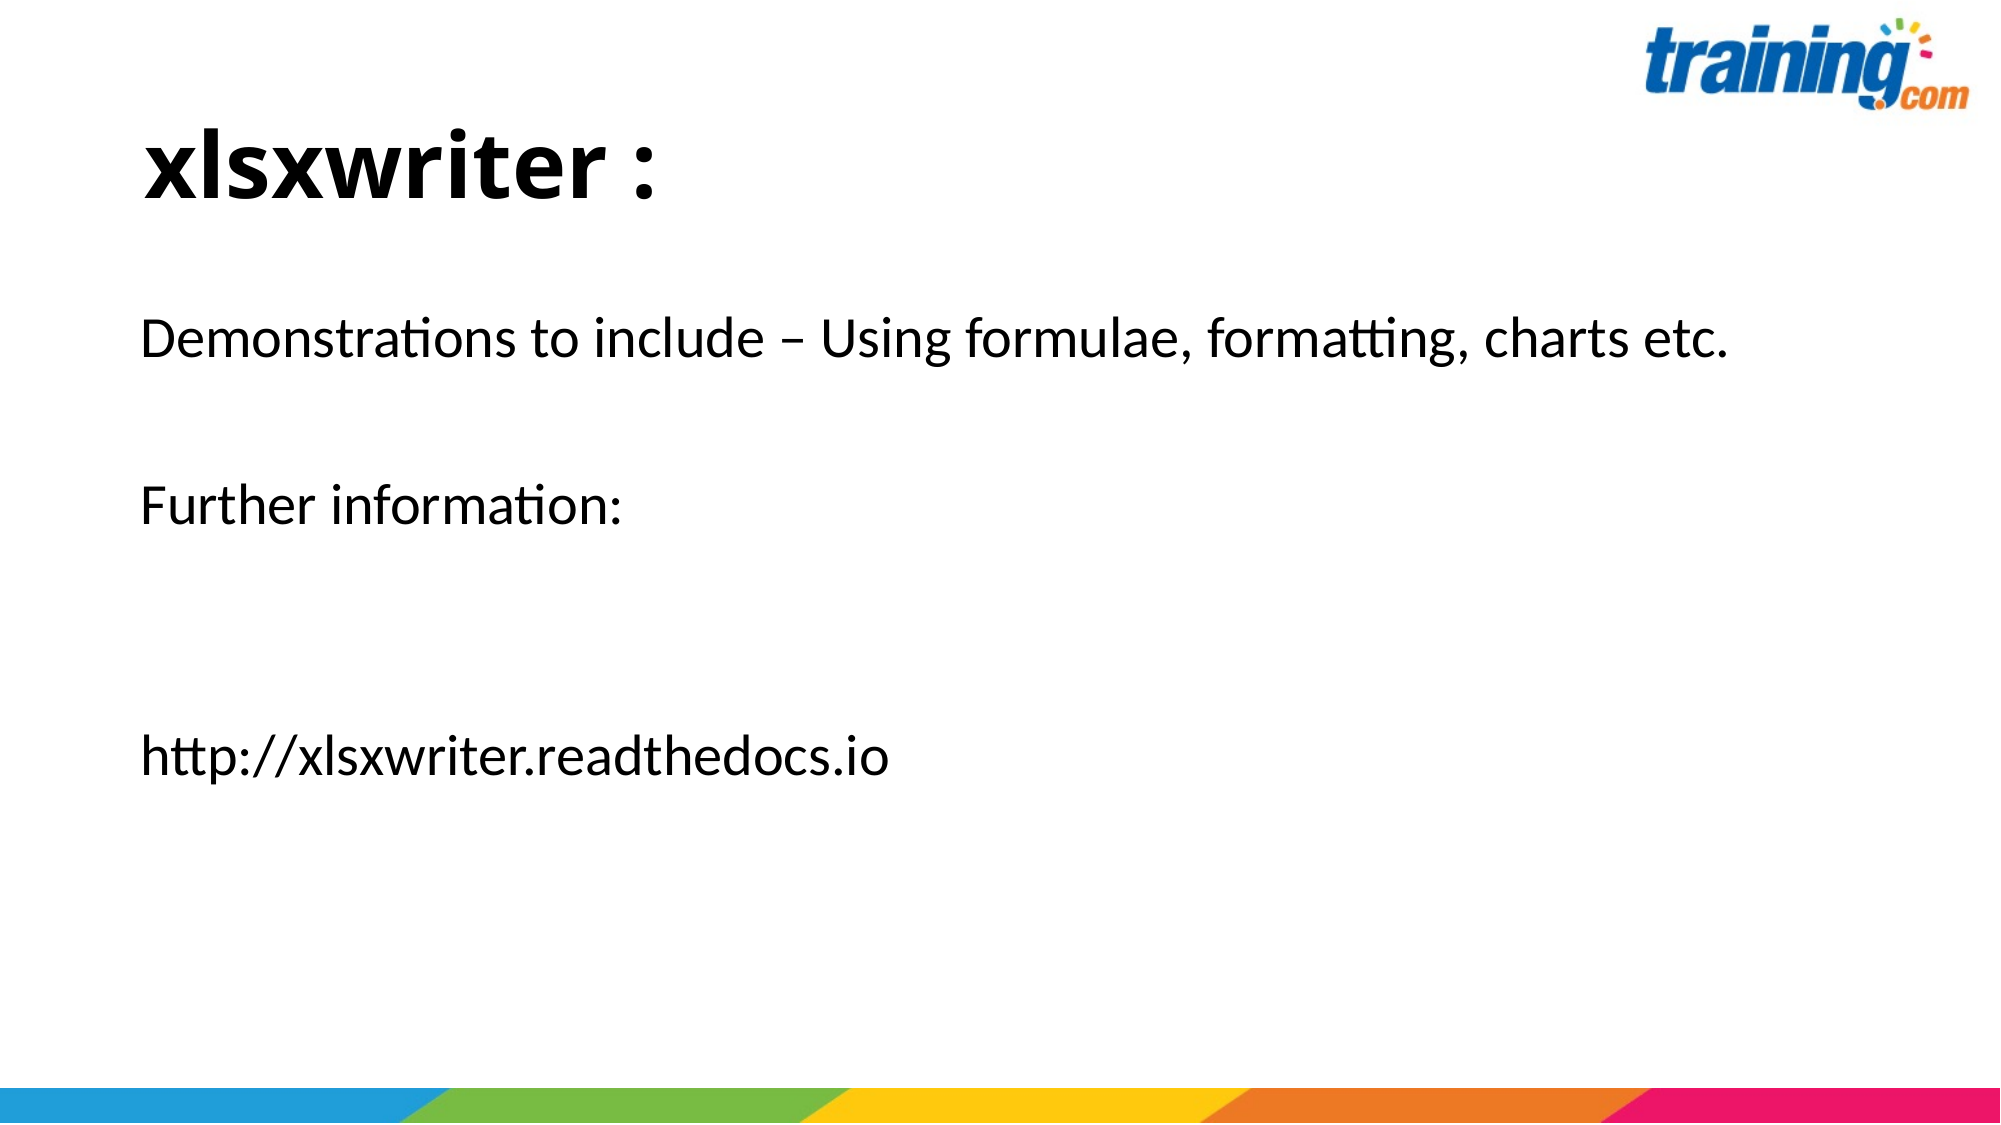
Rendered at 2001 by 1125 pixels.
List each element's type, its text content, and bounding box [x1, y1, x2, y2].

picture [1629, 0, 1990, 134]
list Demonstrations to include – Using formulae, formatting, charts etc. Further information: http://xlsxwriter.readthedocs.io [132, 298, 1859, 1014]
title xlsxwriter : [136, 59, 1863, 278]
picture [0, 1088, 2000, 1123]
